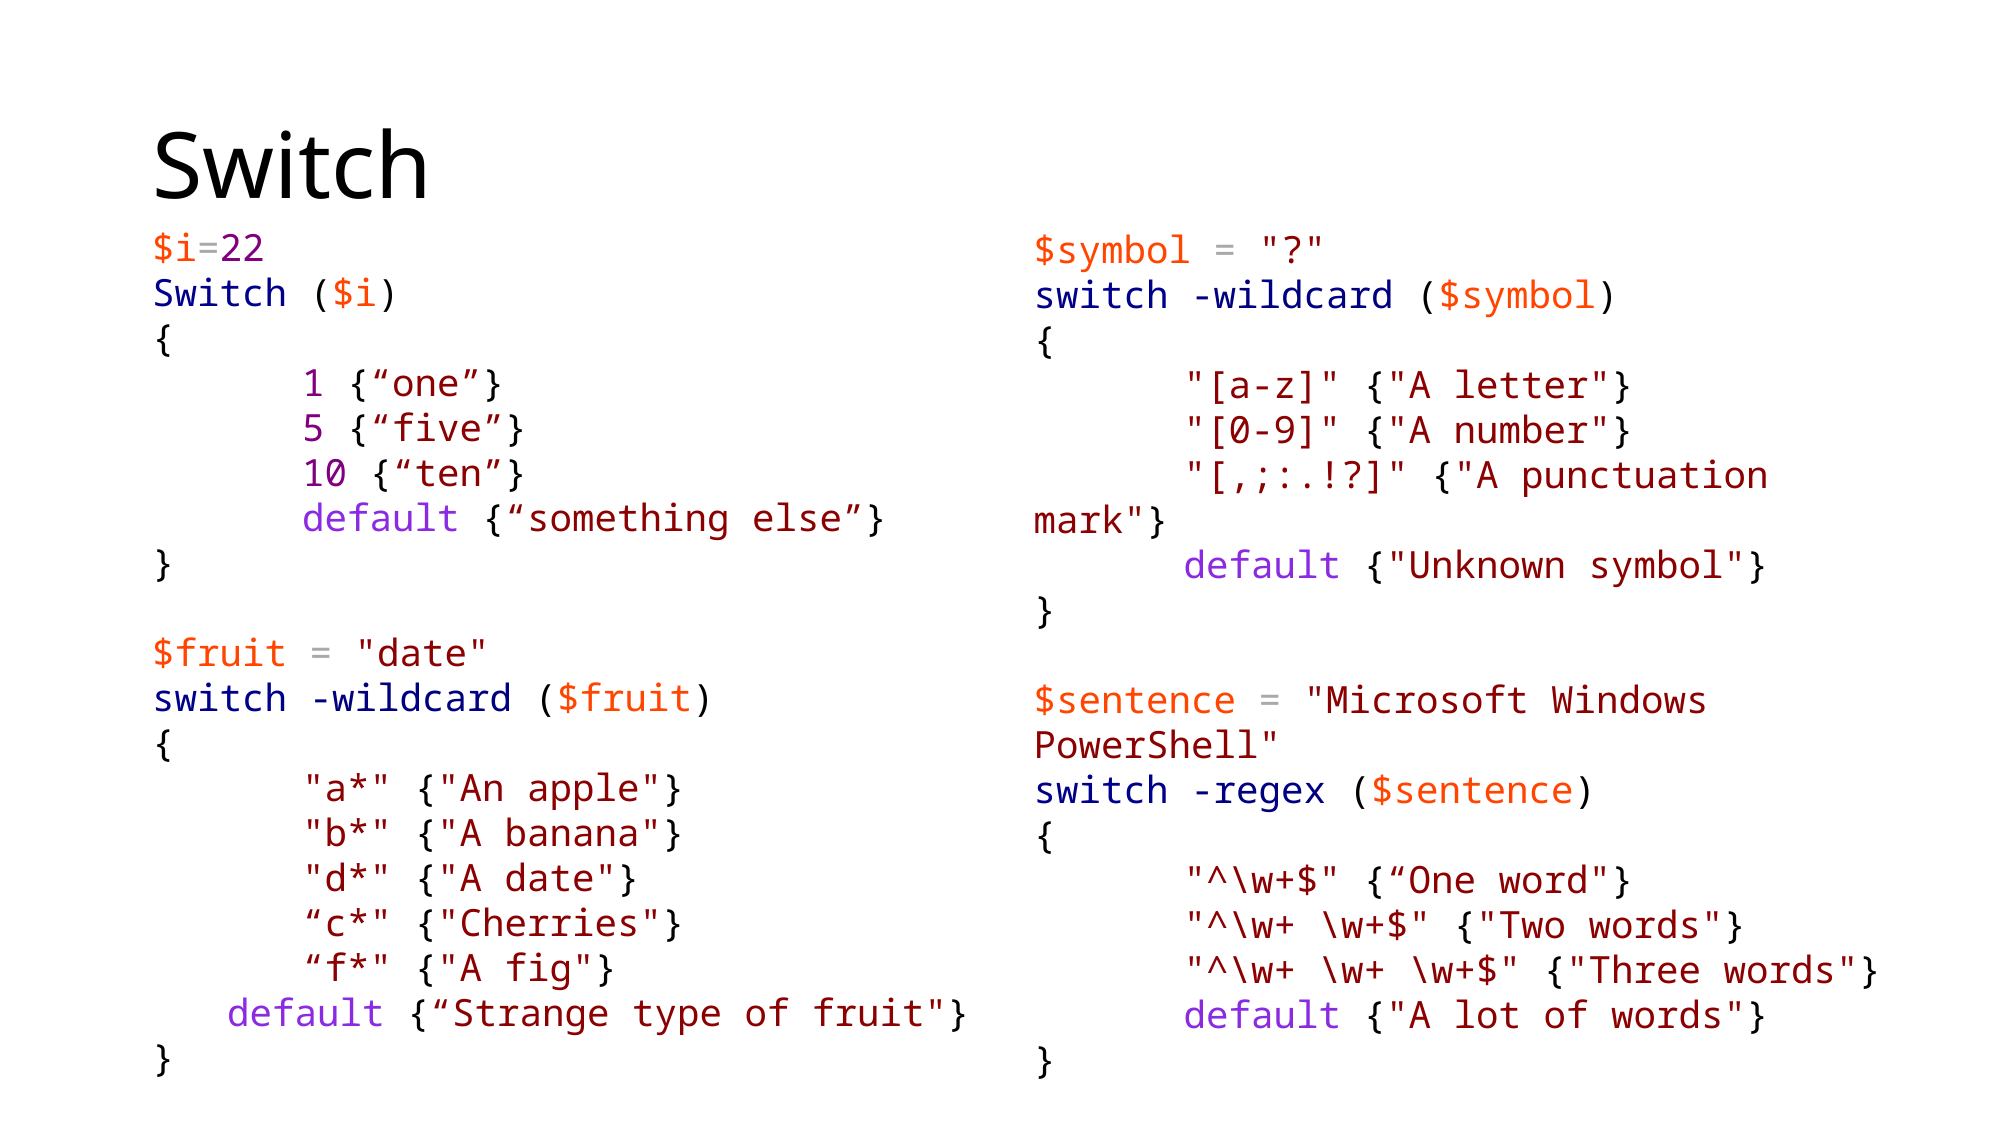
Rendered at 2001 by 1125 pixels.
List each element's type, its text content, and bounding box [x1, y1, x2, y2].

title Switch [137, 59, 1863, 278]
text_box $symbol = "?" switch -wildcard ($symbol) { "[a-z]" {"A letter"} "[0-9]" {"A number"} "[,;:.!?]" {"A punctuation mark"} default {"Unknown symbol"} } $sentence = "Microsoft Windows PowerShell" switch -regex ($sentence) { "^\w+$" {“One word"} "^\w+ \w+$" {"Two words"} "^\w+ \w+ \w+$" {"Three words"} default {"A lot of words"} } [1018, 218, 1907, 1089]
text_box $i=22 Switch ($i) { 1 {“one”} 5 {“five”} 10 {“ten”} default {“something else”} } $fruit = "date" switch -wildcard ($fruit) { "a*" {"An apple"} "b*" {"A banana"} "d*" {"A date"} “c*" {"Cherries"} “f*" {"A fig"} default {“Strange type of fruit"} } [137, 216, 1004, 1087]
